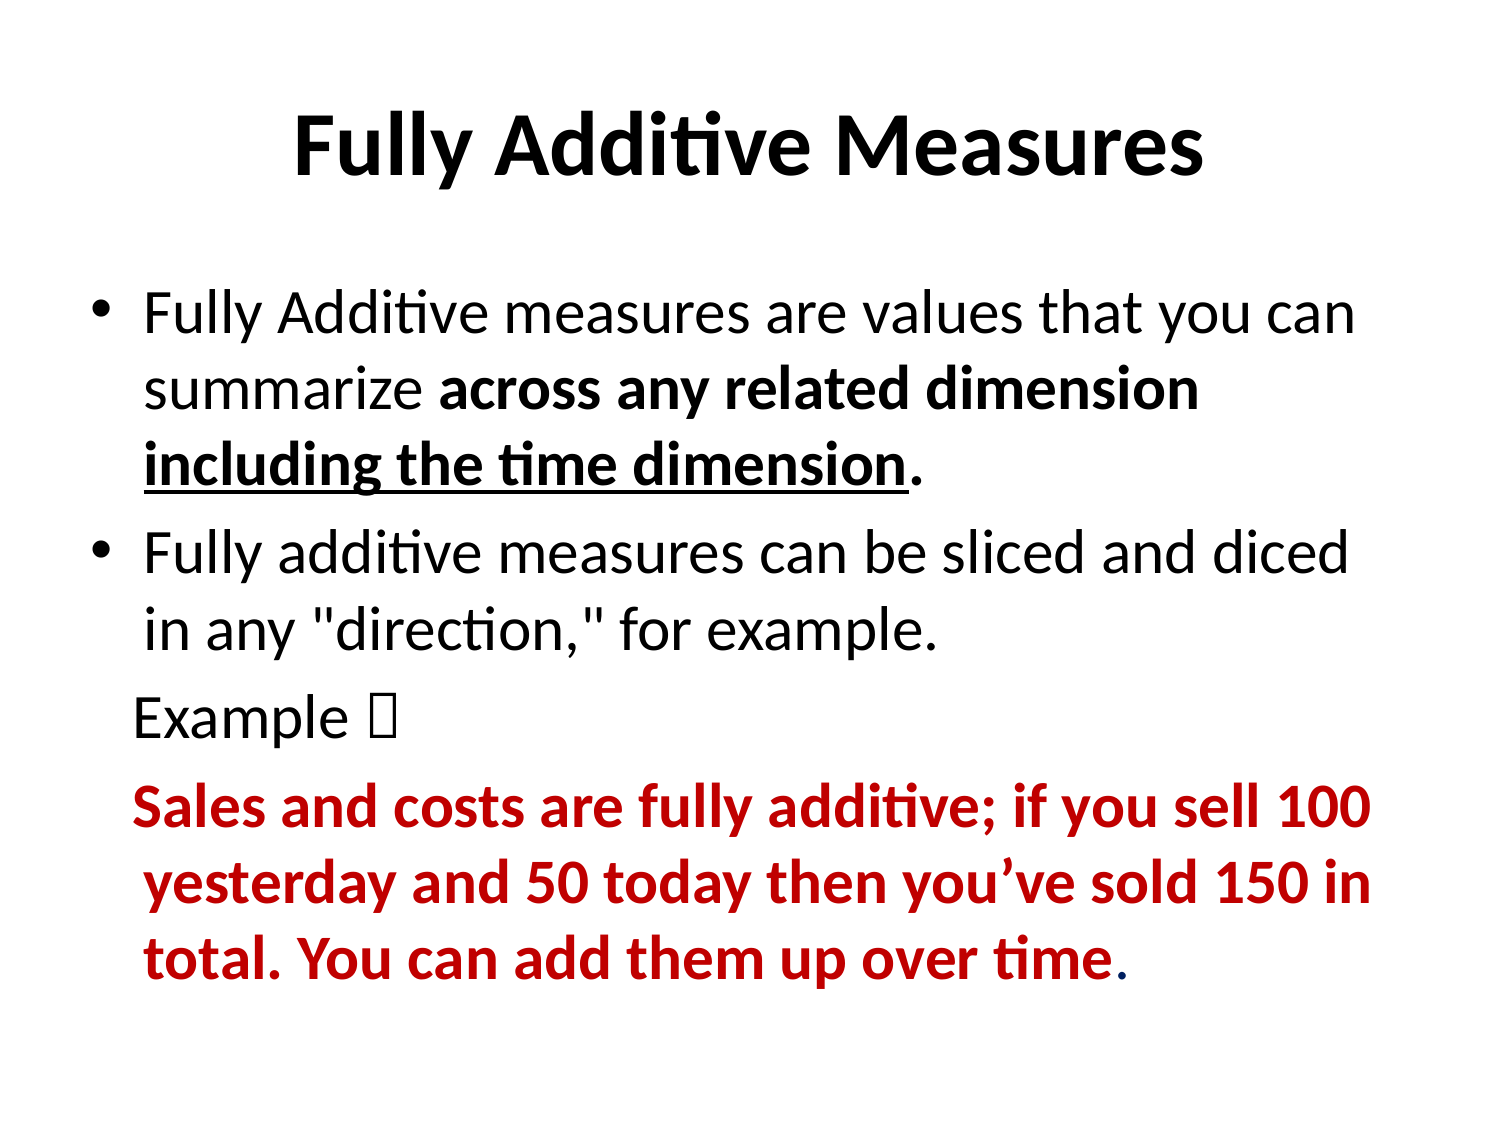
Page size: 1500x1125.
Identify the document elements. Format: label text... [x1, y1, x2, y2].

title Fully Additive Measures [75, 45, 1425, 233]
list Fully Additive measures are values that you can summarize across any related dimension including the time dimension. Fully additive measures can be sliced and diced in any "direction," for example. Example  Sales and costs are fully additive; if you sell 100 yesterday and 50 today then you’ve sold 150 in total. You can add them up over time. [75, 262, 1425, 1005]
